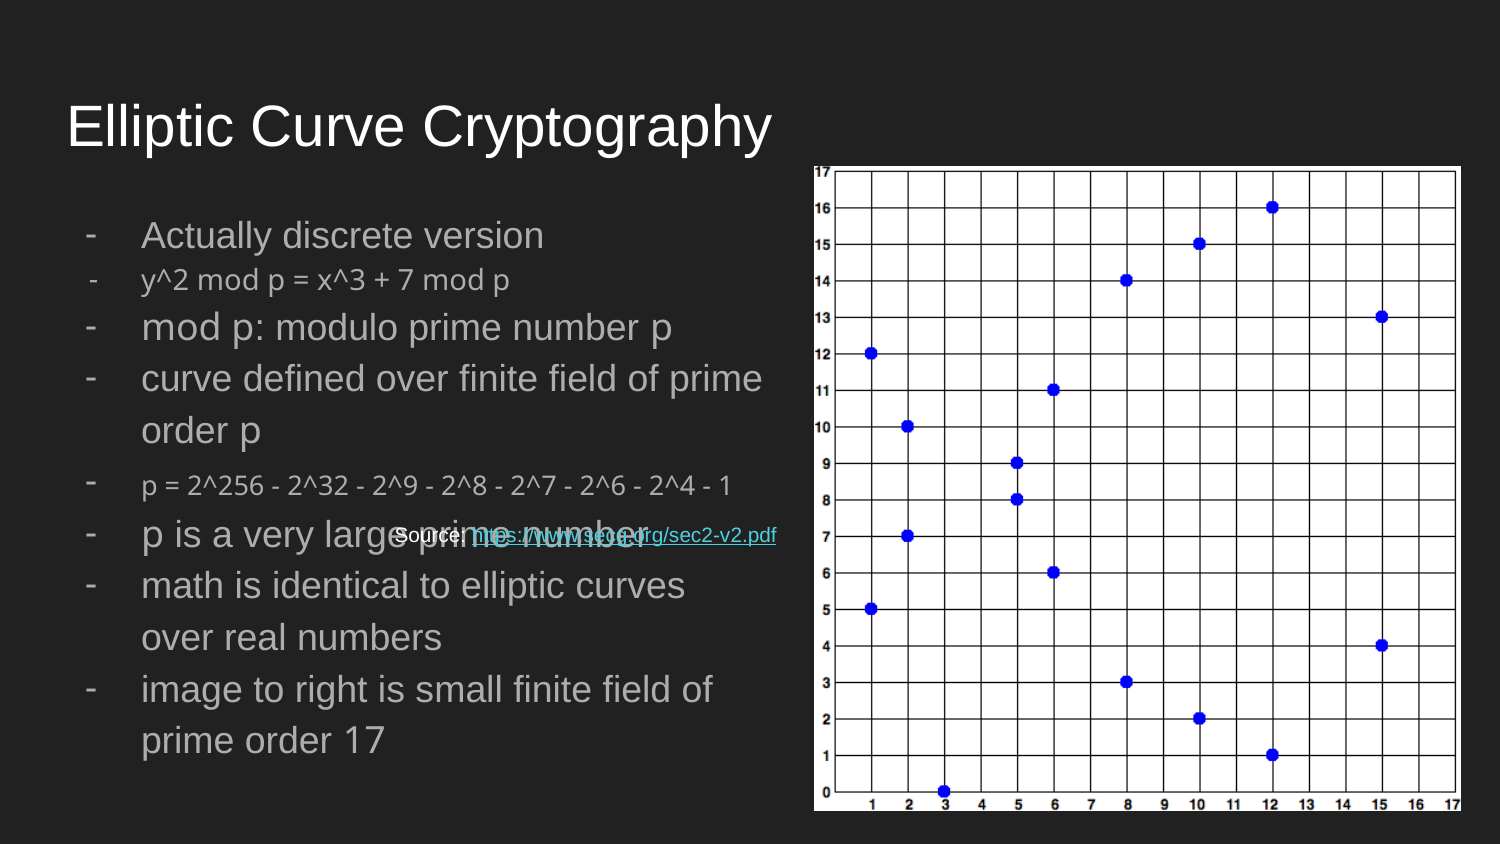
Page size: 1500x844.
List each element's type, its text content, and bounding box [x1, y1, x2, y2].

list Actually discrete version y^2 mod p = x^3 + 7 mod p mod p: modulo prime number p curve defined over finite field of prime order p ﻿p = 2^256 - 2^32 - 2^9 - 2^8 - 2^7 - 2^6 - 2^4 - 1 p is a very large prime number math is identical to elliptic curves over real numbers image to right is small finite field of prime order 17 [51, 189, 780, 821]
picture [814, 166, 1461, 811]
text_box Source: https://www.secg.org/sec2-v2.pdf [379, 507, 798, 559]
title Elliptic Curve Cryptography [51, 72, 1449, 167]
